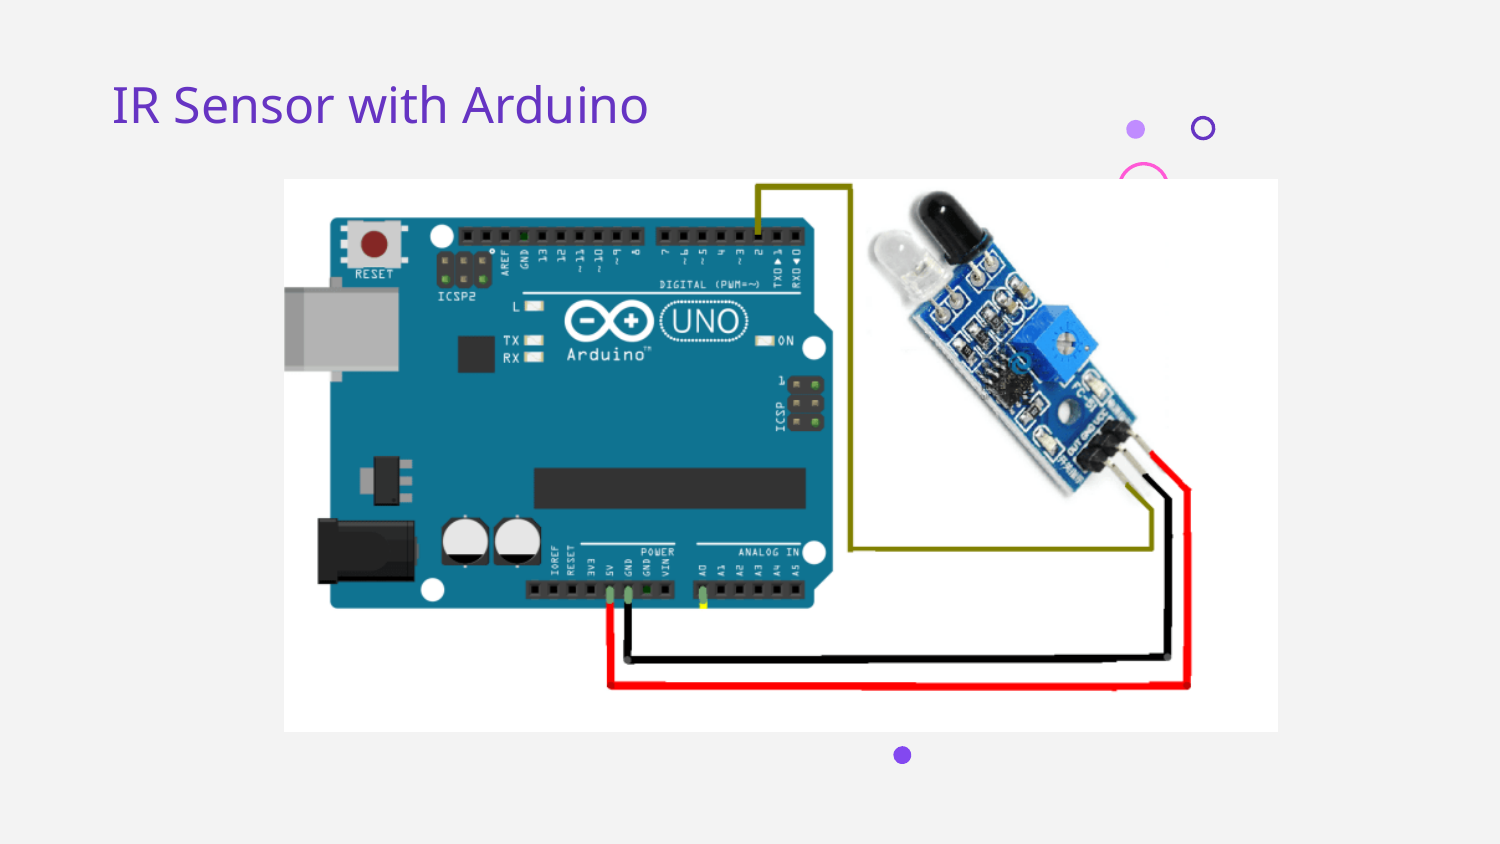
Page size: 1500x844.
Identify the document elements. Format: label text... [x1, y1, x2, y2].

text_box [1126, 119, 1145, 139]
title IR Sensor with Arduino [97, 58, 1500, 166]
picture [284, 179, 1278, 732]
text_box [893, 746, 912, 764]
